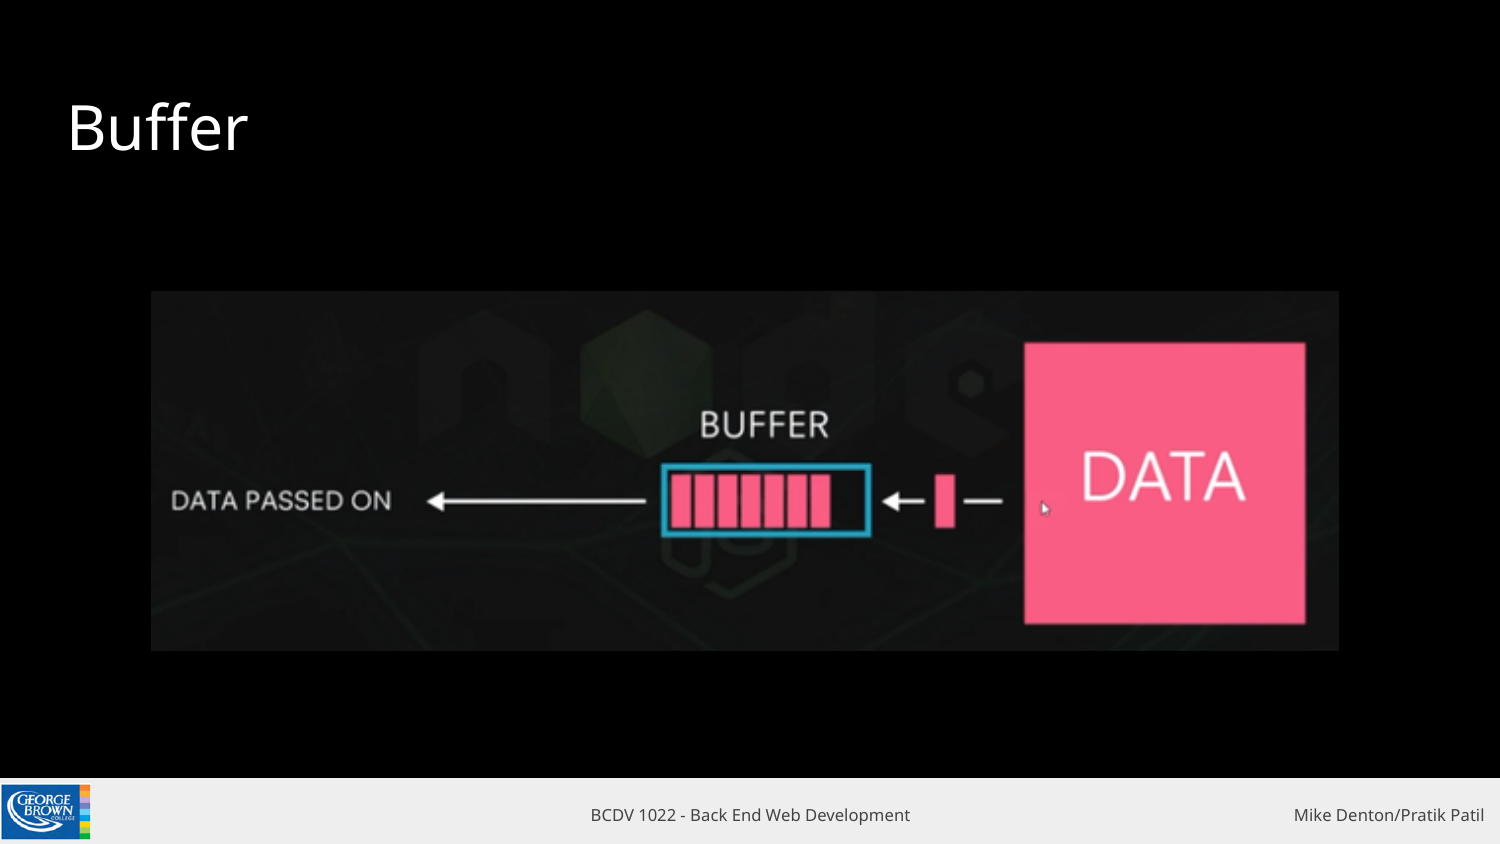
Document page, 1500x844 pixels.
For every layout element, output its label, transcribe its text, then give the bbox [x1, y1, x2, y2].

picture [0, 783, 91, 840]
picture [151, 291, 1339, 651]
table_header BCDV 1022 - Back End Web Development [376, 779, 1125, 844]
table_header [1, 779, 375, 844]
table_header Mike Denton/Pratik Patil [1127, 779, 1499, 844]
title Buffer [51, 72, 1449, 167]
